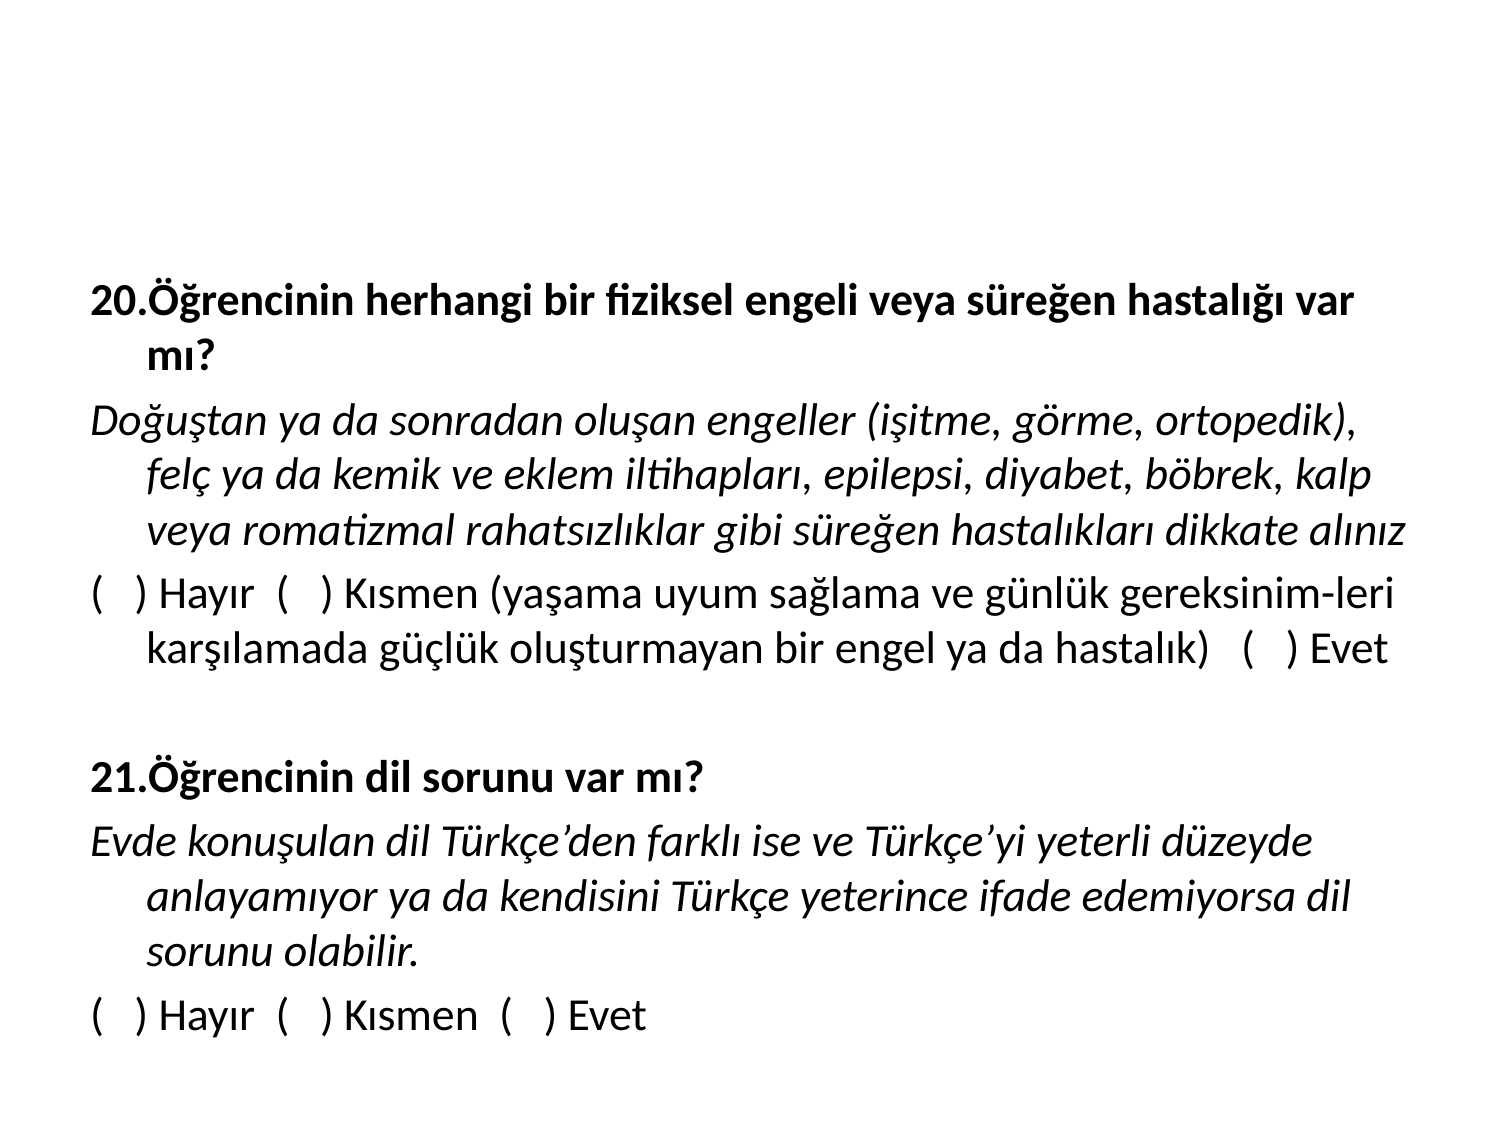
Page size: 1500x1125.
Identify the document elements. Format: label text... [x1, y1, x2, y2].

list 20.Öğrencinin herhangi bir fiziksel engeli veya süreğen hastalığı var mı? Doğuştan ya da sonradan oluşan engeller (işitme, görme, ortopedik), felç ya da kemik ve eklem iltihapları, epilepsi, diyabet, böbrek, kalp veya romatizmal rahatsızlıklar gibi süreğen hastalıkları dikkate alınız ( ) Hayır ( ) Kısmen (yaşama uyum sağlama ve günlük gereksinim-leri karşılamada güçlük oluşturmayan bir engel ya da hastalık) ( ) Evet 21.Öğrencinin dil sorunu var mı? Evde konuşulan dil Türkçe’den farklı ise ve Türkçe’yi yeterli düzeyde anlayamıyor ya da kendisini Türkçe yeterince ifade edemiyorsa dil sorunu olabilir. ( ) Hayır ( ) Kısmen ( ) Evet [75, 262, 1425, 1088]
